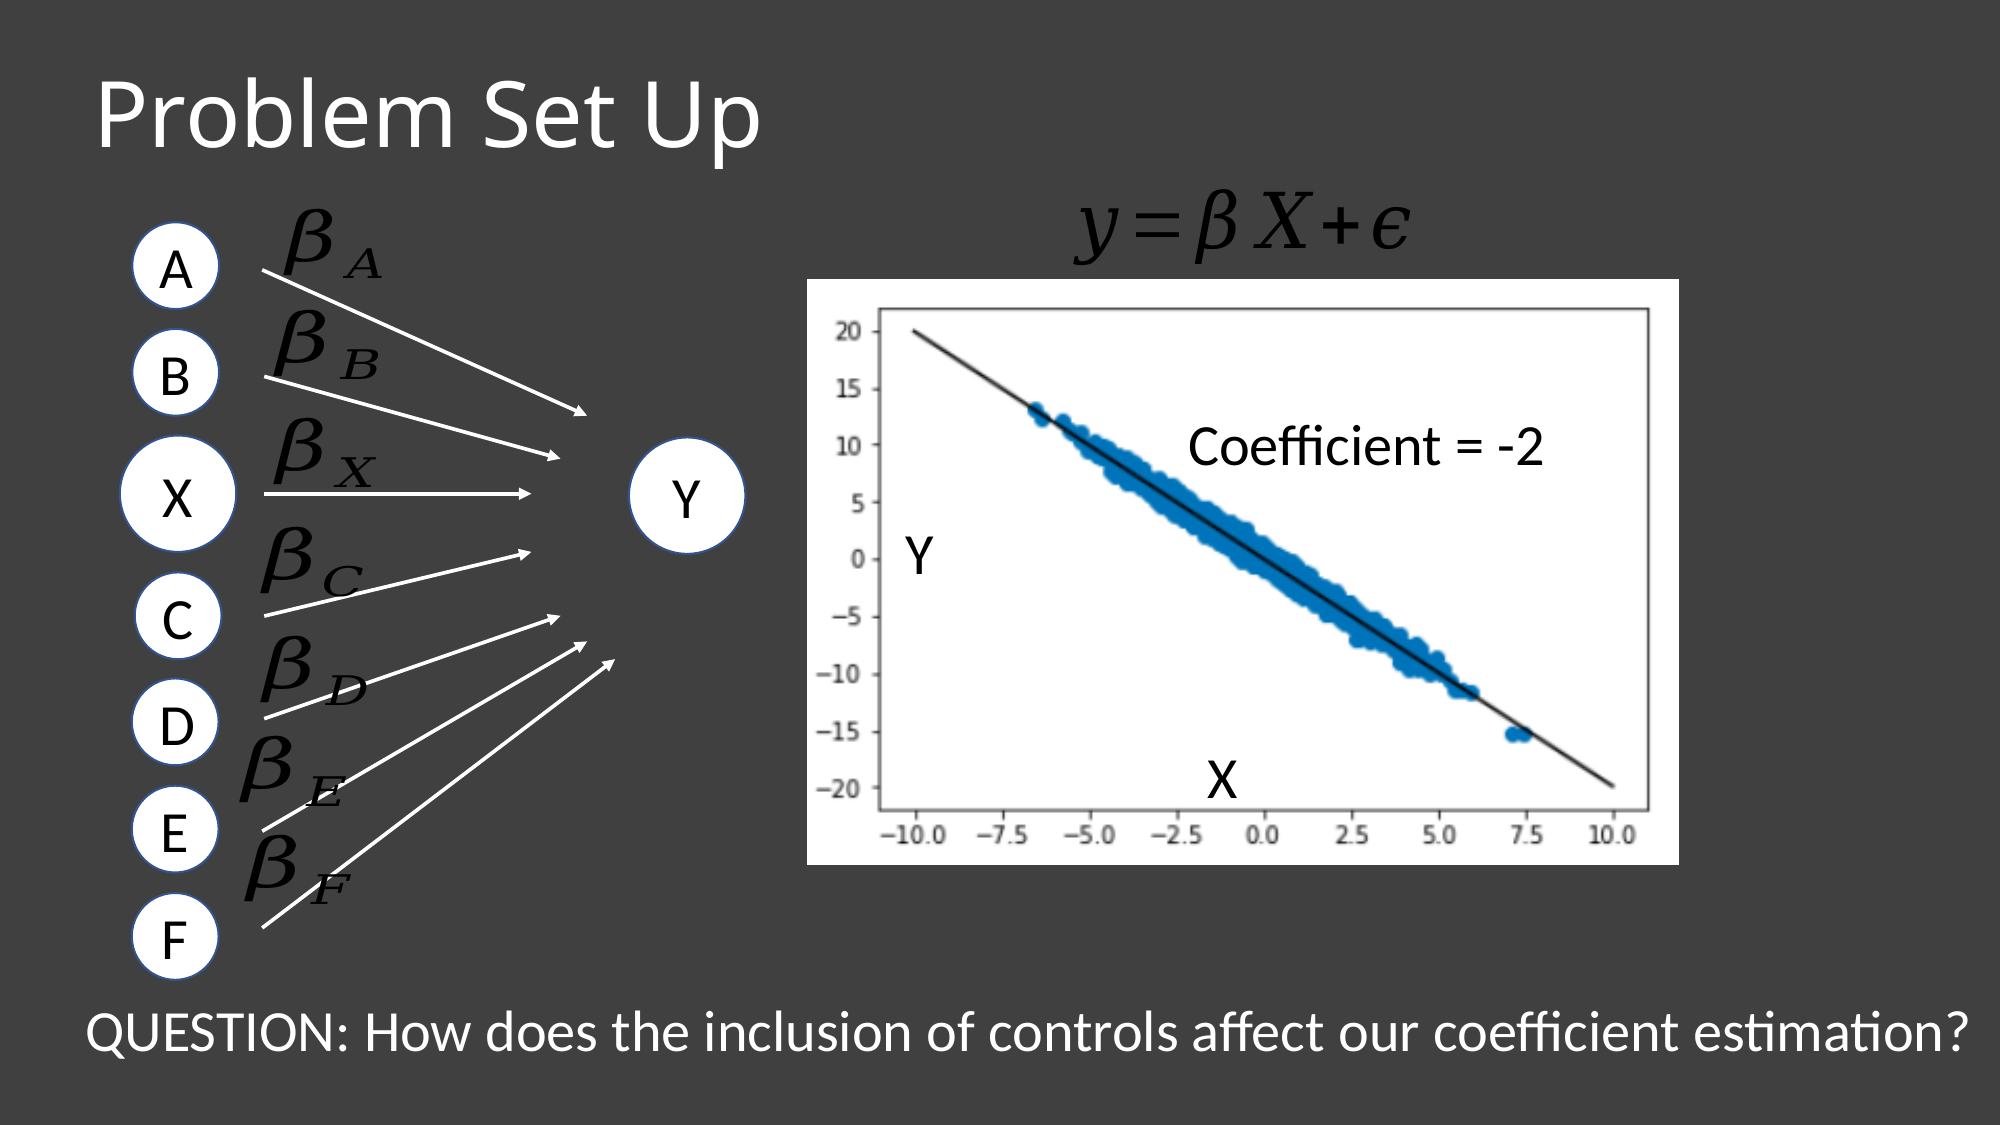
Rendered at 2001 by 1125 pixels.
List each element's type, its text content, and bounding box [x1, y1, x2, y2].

title Problem Set Up [78, 8, 1804, 227]
text_box F [130, 891, 220, 981]
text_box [262, 641, 588, 659]
text_box Y [627, 436, 747, 555]
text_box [264, 615, 561, 641]
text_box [264, 551, 532, 615]
text_box B [131, 327, 221, 417]
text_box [264, 376, 561, 459]
picture [807, 279, 1679, 866]
text_box QUESTION: How does the inclusion of controls affect our coefficient estimation? [70, 985, 1988, 1071]
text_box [262, 269, 588, 416]
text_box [262, 659, 616, 928]
text_box D [130, 677, 220, 767]
text_box X [118, 434, 238, 553]
text_box A [131, 221, 221, 311]
text_box C [133, 571, 223, 661]
text_box E [130, 784, 220, 874]
